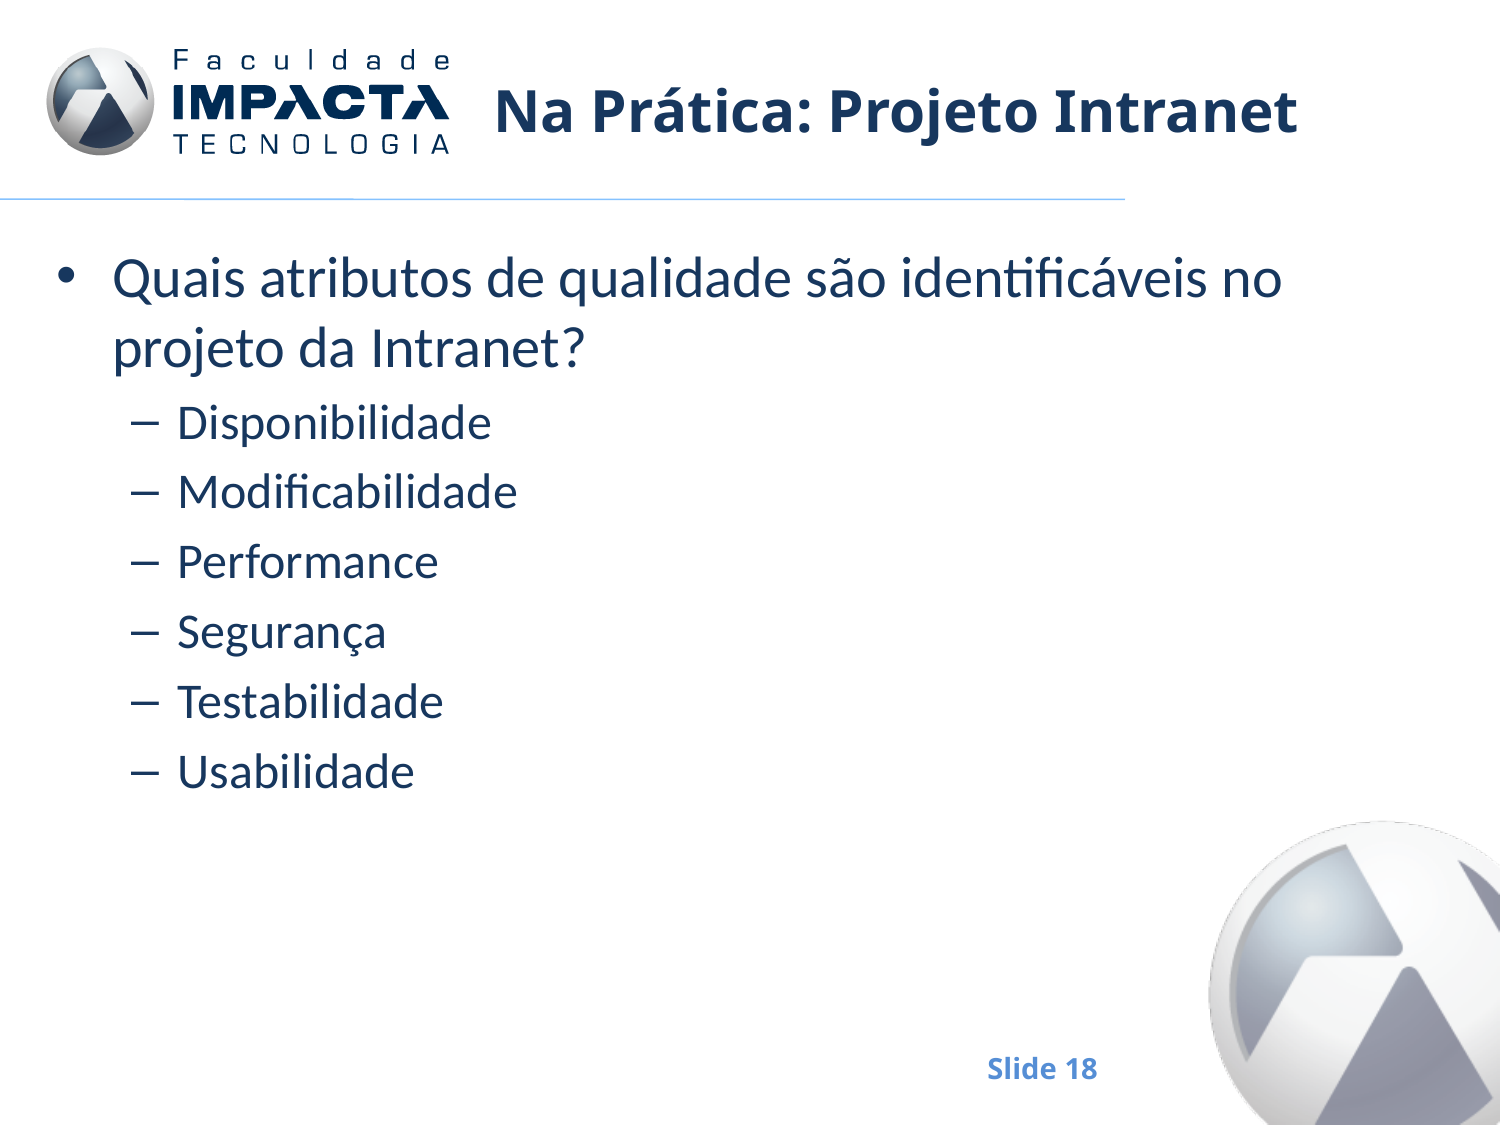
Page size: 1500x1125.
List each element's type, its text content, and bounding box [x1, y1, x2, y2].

picture [35, 35, 458, 164]
title Na Prática: Projeto Intranet [478, 66, 1483, 149]
list Quais atributos de qualidade são identificáveis no projeto da Intranet? Disponibilidade Modificabilidade Performance Segurança Testabilidade Usabilidade [41, 231, 1400, 894]
picture [1206, 787, 1500, 1125]
